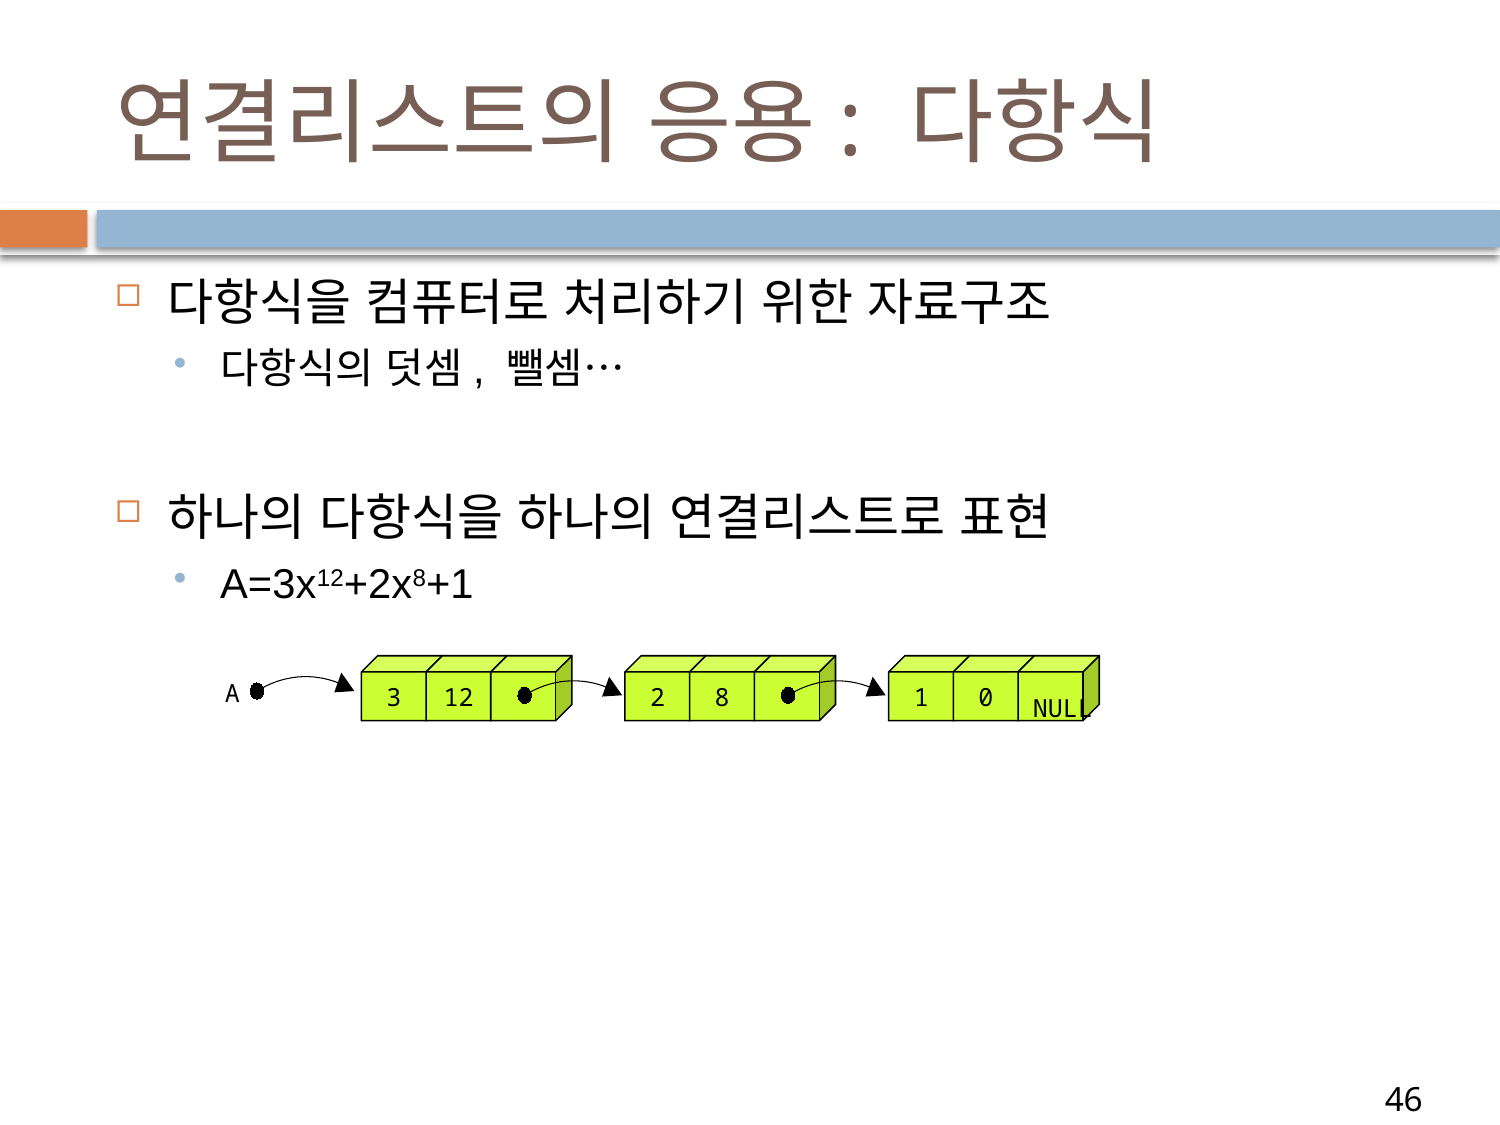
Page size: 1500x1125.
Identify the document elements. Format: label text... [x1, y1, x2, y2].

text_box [203, 650, 1109, 731]
list 다항식을 컴퓨터로 처리하기 위한 자료구조 다항식의 덧셈, 뺄셈… 하나의 다항식을 하나의 연결리스트로 표현 A=3x12+2x8+1 [100, 262, 1438, 1000]
title 연결리스트의 응용: 다항식 [100, 37, 1438, 200]
